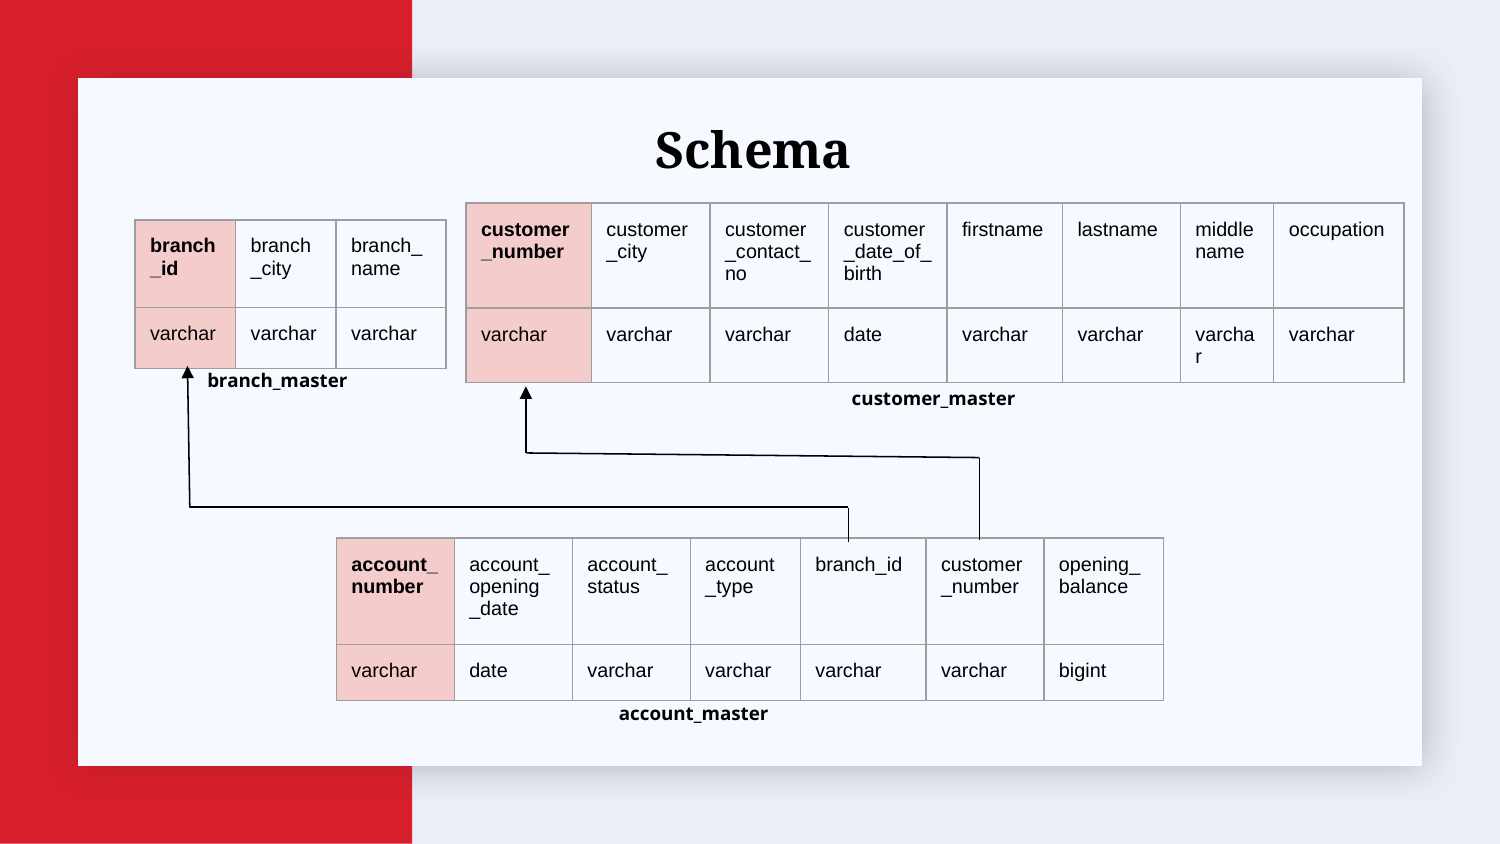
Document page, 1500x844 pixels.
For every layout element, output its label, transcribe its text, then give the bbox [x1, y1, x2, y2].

table_header branch_city [236, 221, 335, 307]
table_cell varchar [711, 309, 828, 382]
table_cell varchar [691, 645, 800, 690]
table_header customer_city [592, 204, 709, 307]
table_header branch_id [801, 539, 925, 644]
table_header account_status [573, 539, 690, 644]
table_cell varchar [1063, 309, 1180, 382]
table_cell varchar [592, 309, 709, 382]
table_cell varchar [1181, 309, 1273, 382]
text_box account_master [603, 690, 801, 736]
table_header account_number [337, 539, 454, 644]
table_cell varchar [1274, 309, 1403, 382]
table_cell date [455, 645, 572, 700]
text_box branch_master [192, 356, 389, 403]
title Schema [135, 115, 1373, 189]
table_cell varchar [337, 645, 454, 700]
table_header customer_contact_no [711, 204, 828, 307]
table_cell date [829, 309, 946, 382]
table_cell varchar [801, 645, 925, 700]
table_header middlename [1181, 204, 1273, 307]
table_cell varchar [927, 645, 1043, 700]
table_header customer_date_of_birth [829, 204, 946, 307]
table_header customer_number [467, 204, 591, 307]
table_header account_opening _date [455, 539, 572, 644]
table_cell varchar [136, 308, 235, 368]
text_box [187, 365, 191, 508]
table_header occupation [1274, 204, 1403, 307]
table_cell varchar [467, 309, 591, 382]
table_cell bigint [1045, 645, 1163, 700]
table_cell varchar [236, 308, 335, 356]
table_cell varchar [573, 645, 690, 700]
table_header branch_name [337, 221, 445, 307]
text_box customer_master [836, 375, 1034, 421]
table_header opening_balance [1045, 539, 1163, 644]
table_header lastname [1063, 204, 1180, 307]
table_cell varchar [337, 308, 445, 368]
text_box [526, 452, 980, 458]
table_header customer_number [927, 539, 1043, 644]
table_header branch_id [136, 221, 235, 307]
table_cell varchar [948, 309, 1062, 382]
table_header account_type [691, 539, 800, 644]
table_header firstname [948, 204, 1062, 307]
